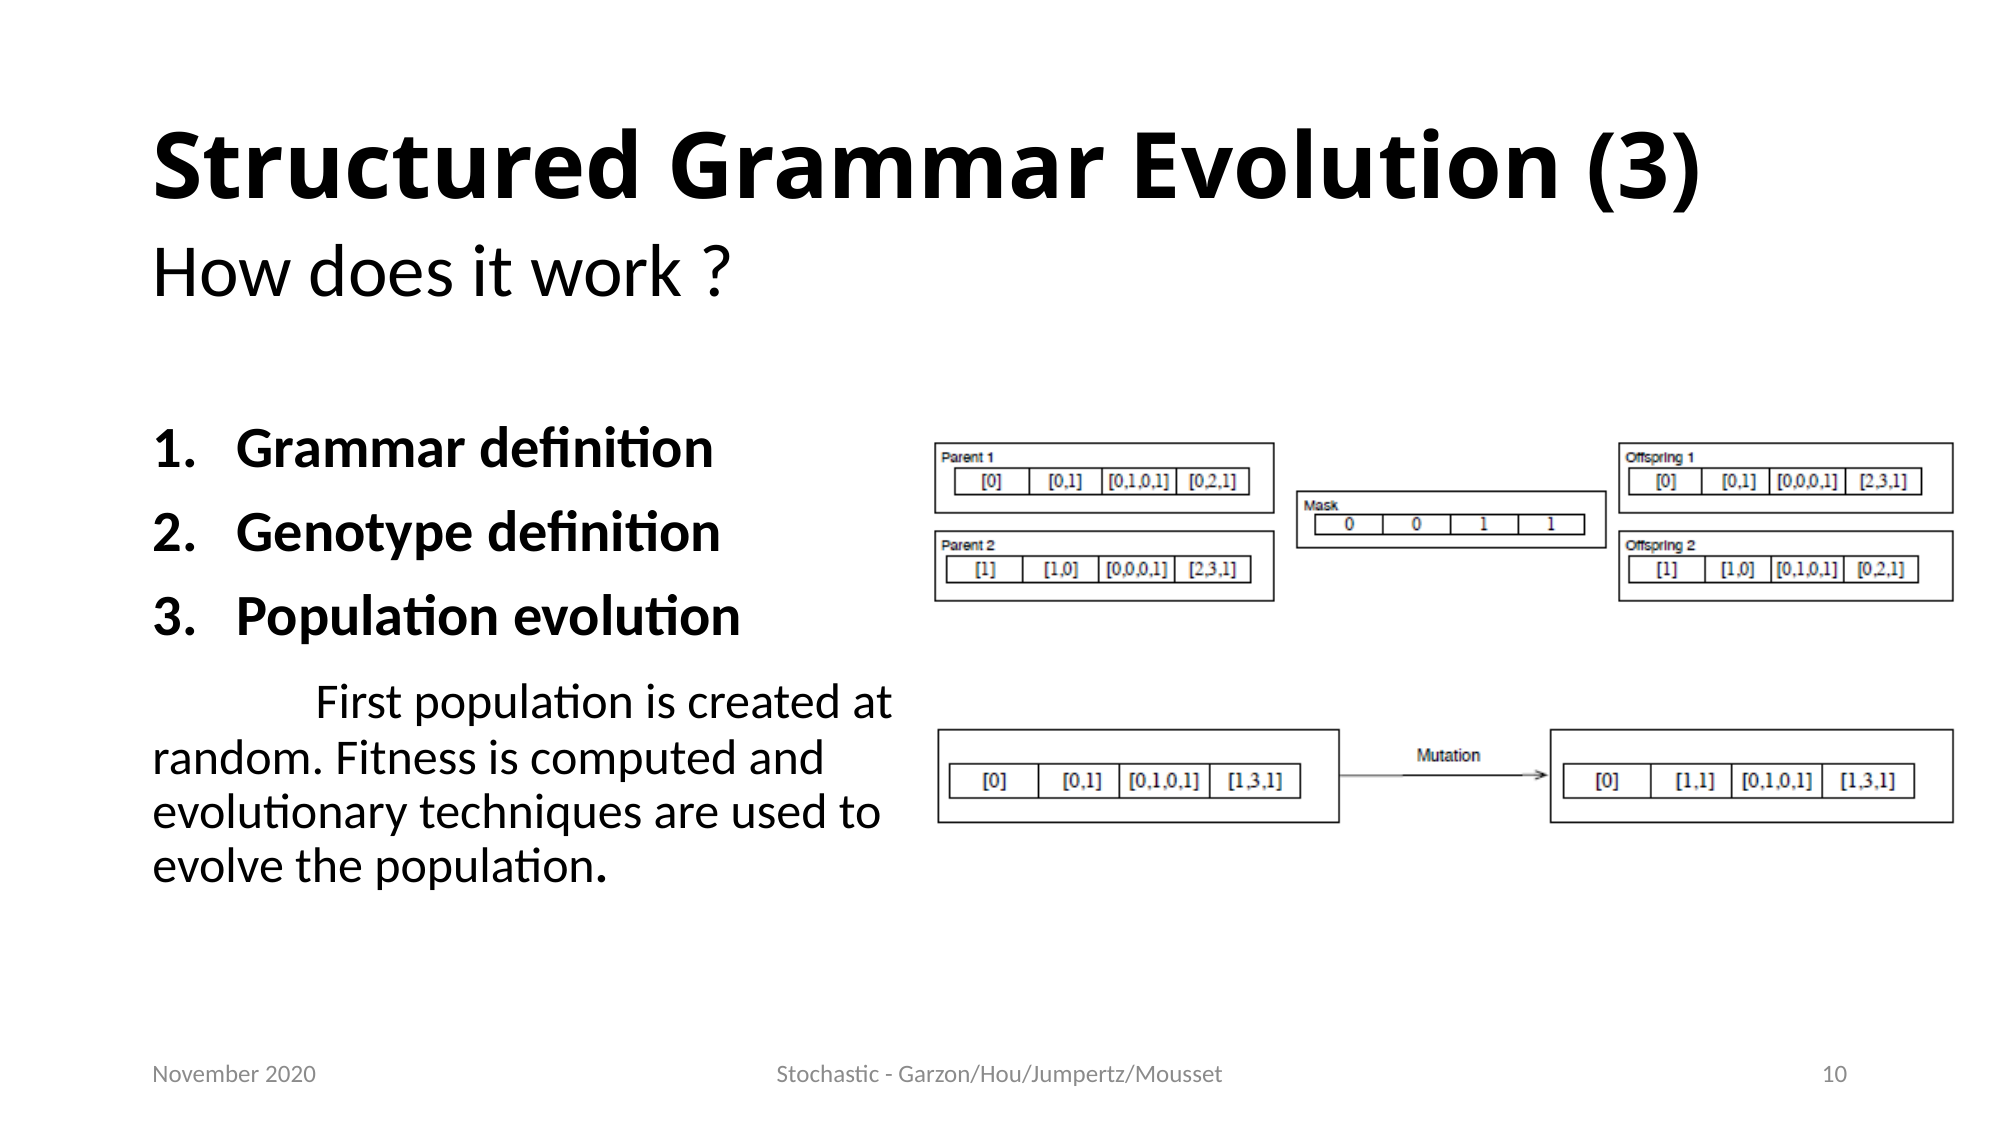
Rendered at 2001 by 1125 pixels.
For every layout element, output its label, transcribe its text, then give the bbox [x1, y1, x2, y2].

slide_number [137, 1042, 588, 1103]
slide_number 10 [1412, 1042, 1863, 1103]
list How does it work ? Grammar definition Genotype definition Population evolution First population is created at random. Fitness is computed and evolutionary techniques are used to evolve the population. [137, 224, 988, 1014]
footer Stochastic - Garzon/Hou/Jumpertz/Mousset [662, 1042, 1338, 1103]
title Structured Grammar Evolution (3) [137, 59, 1863, 278]
picture [933, 726, 1959, 830]
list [933, 441, 1959, 607]
